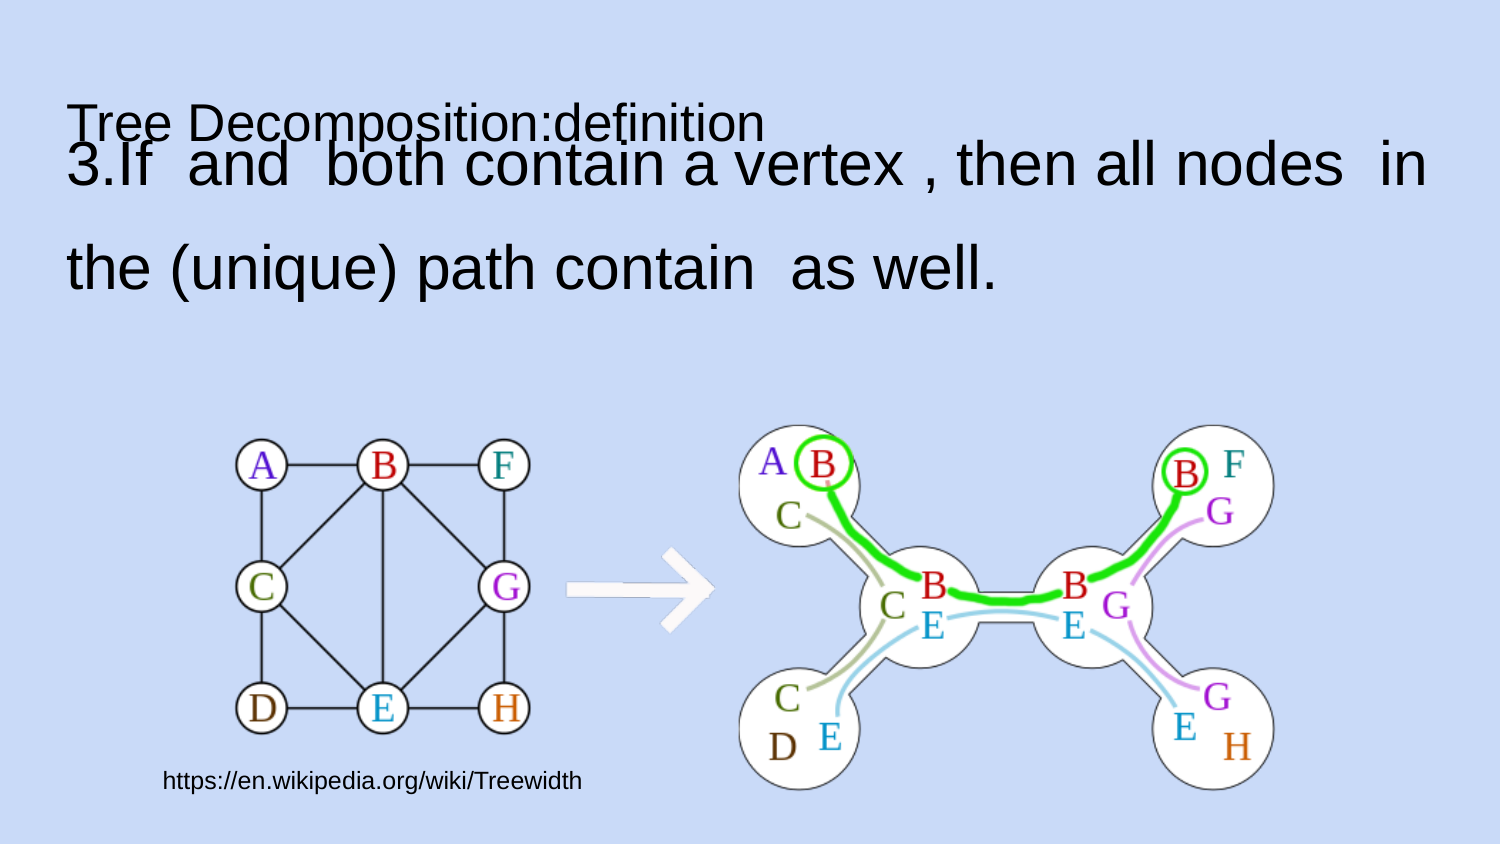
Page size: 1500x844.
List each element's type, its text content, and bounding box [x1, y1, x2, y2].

title Tree Decomposition:definition [51, 72, 1449, 167]
text_box https://en.wikipedia.org/wiki/Treewidth [147, 749, 188, 810]
picture [193, 389, 1307, 823]
